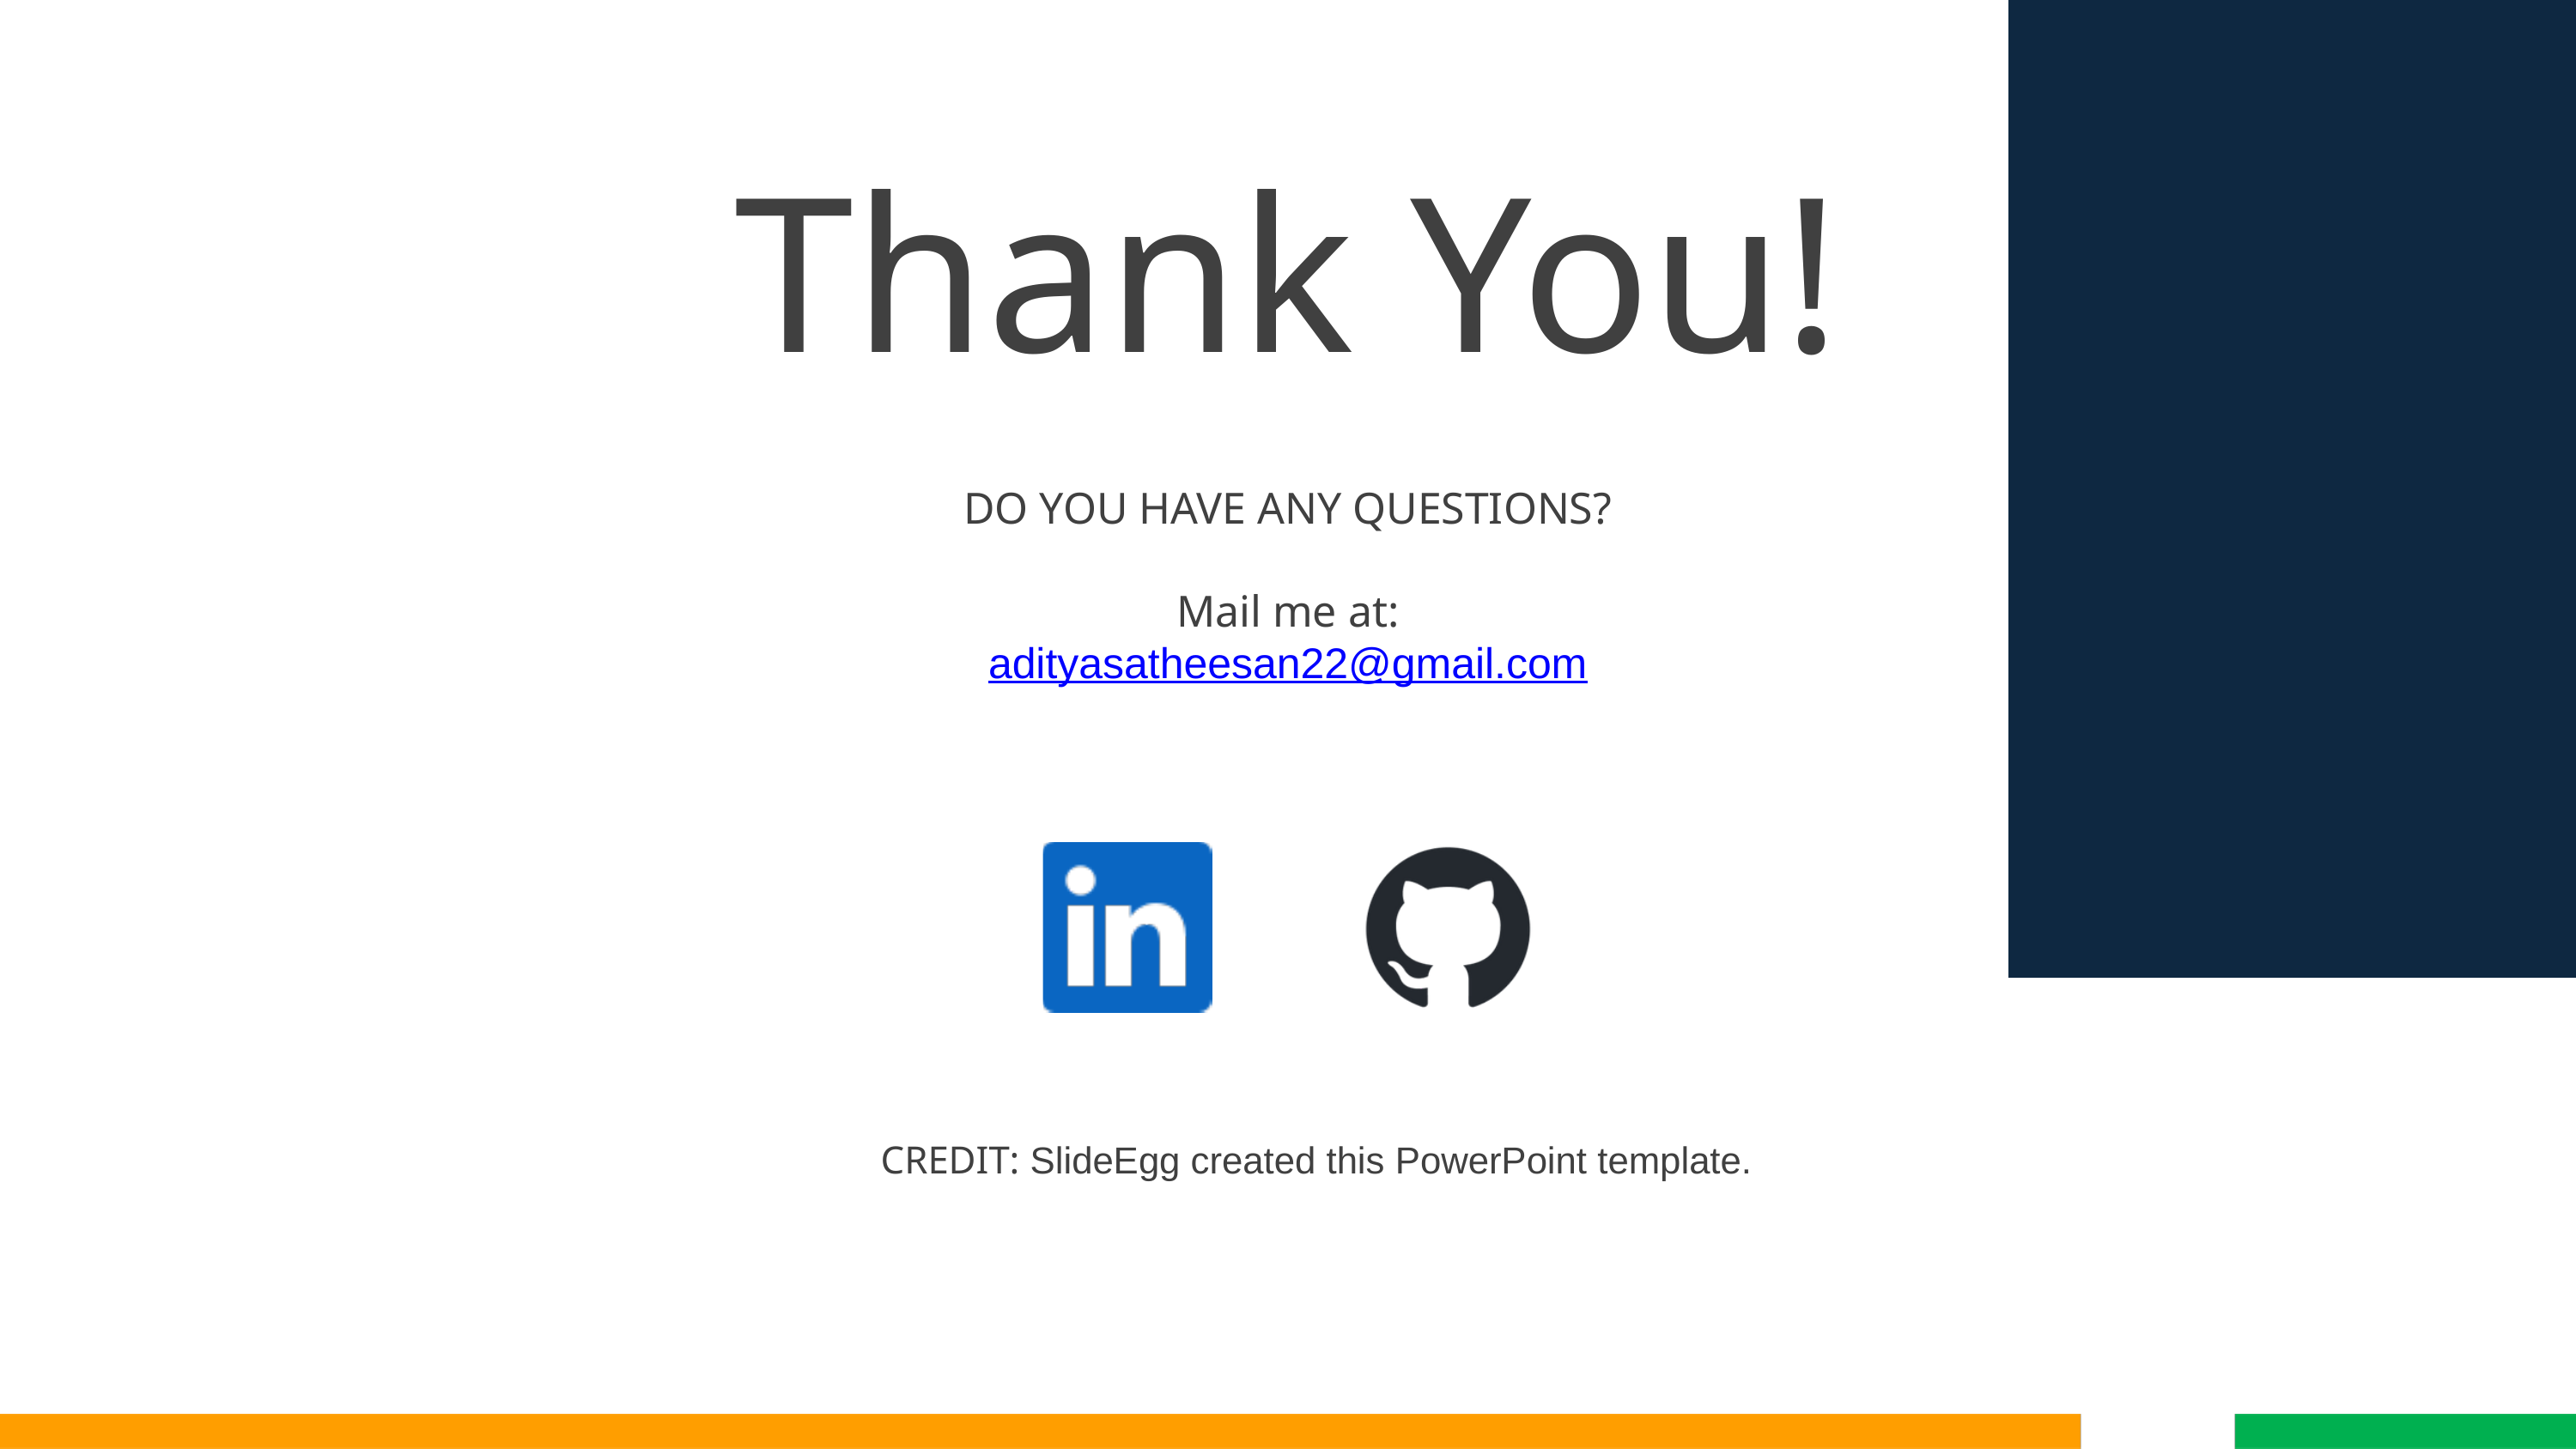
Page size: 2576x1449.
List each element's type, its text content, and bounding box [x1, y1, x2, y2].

text_box DO YOU HAVE ANY QUESTIONS? Mail me at: adityasatheesan22@gmail.com [805, 481, 1771, 688]
text_box [1042, 842, 1212, 1013]
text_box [2008, 0, 2576, 979]
text_box [1363, 842, 1534, 1013]
text_box Thank You! [651, 137, 1925, 396]
text_box [0, 1414, 2576, 1449]
text_box CREDIT: SlideEgg created this PowerPoint template. [605, 1136, 2028, 1182]
